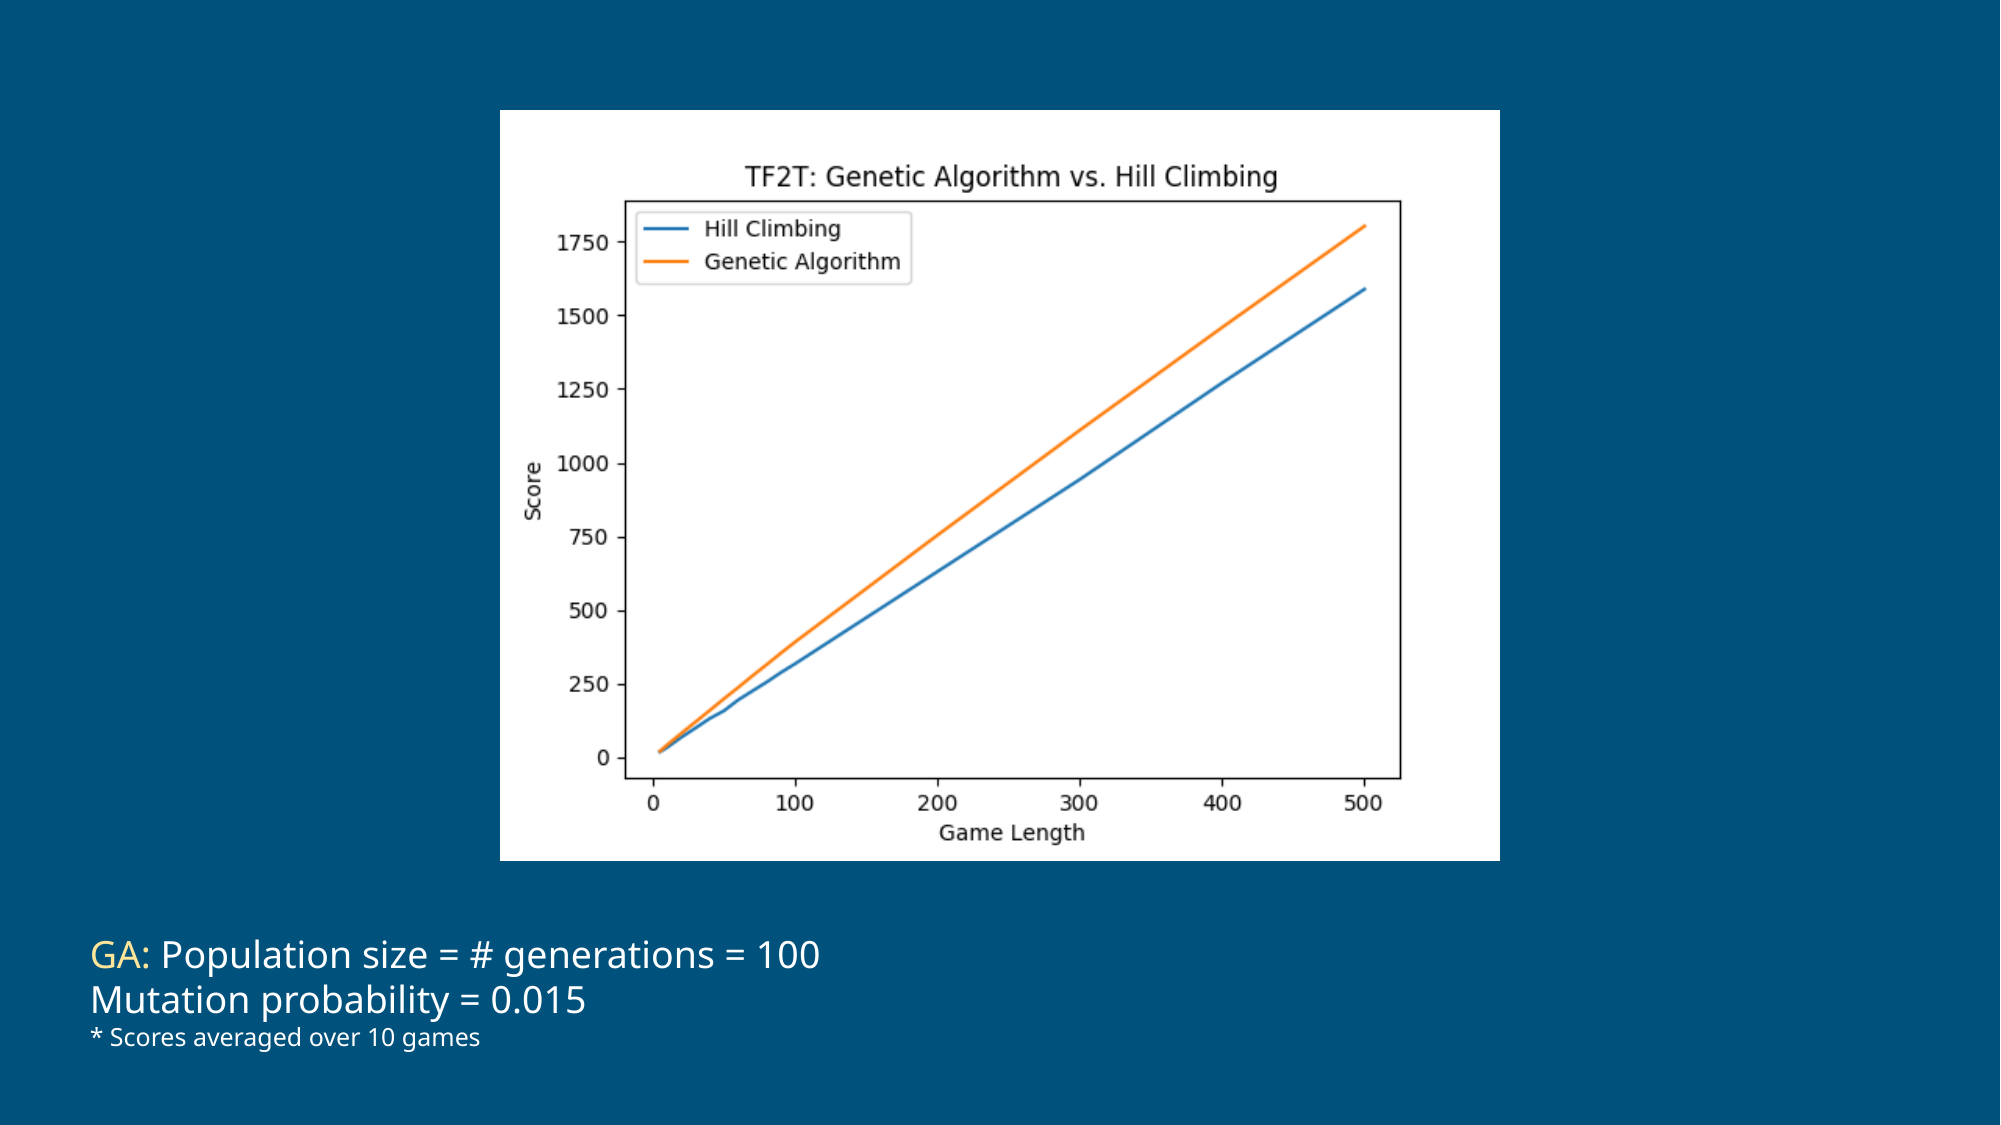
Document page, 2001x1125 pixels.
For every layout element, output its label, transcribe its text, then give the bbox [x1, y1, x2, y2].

picture [501, 111, 1499, 860]
list GA: Population size = # generations = 100 Mutation probability = 0.015 * Scores averaged over 10 games [69, 925, 1382, 1057]
